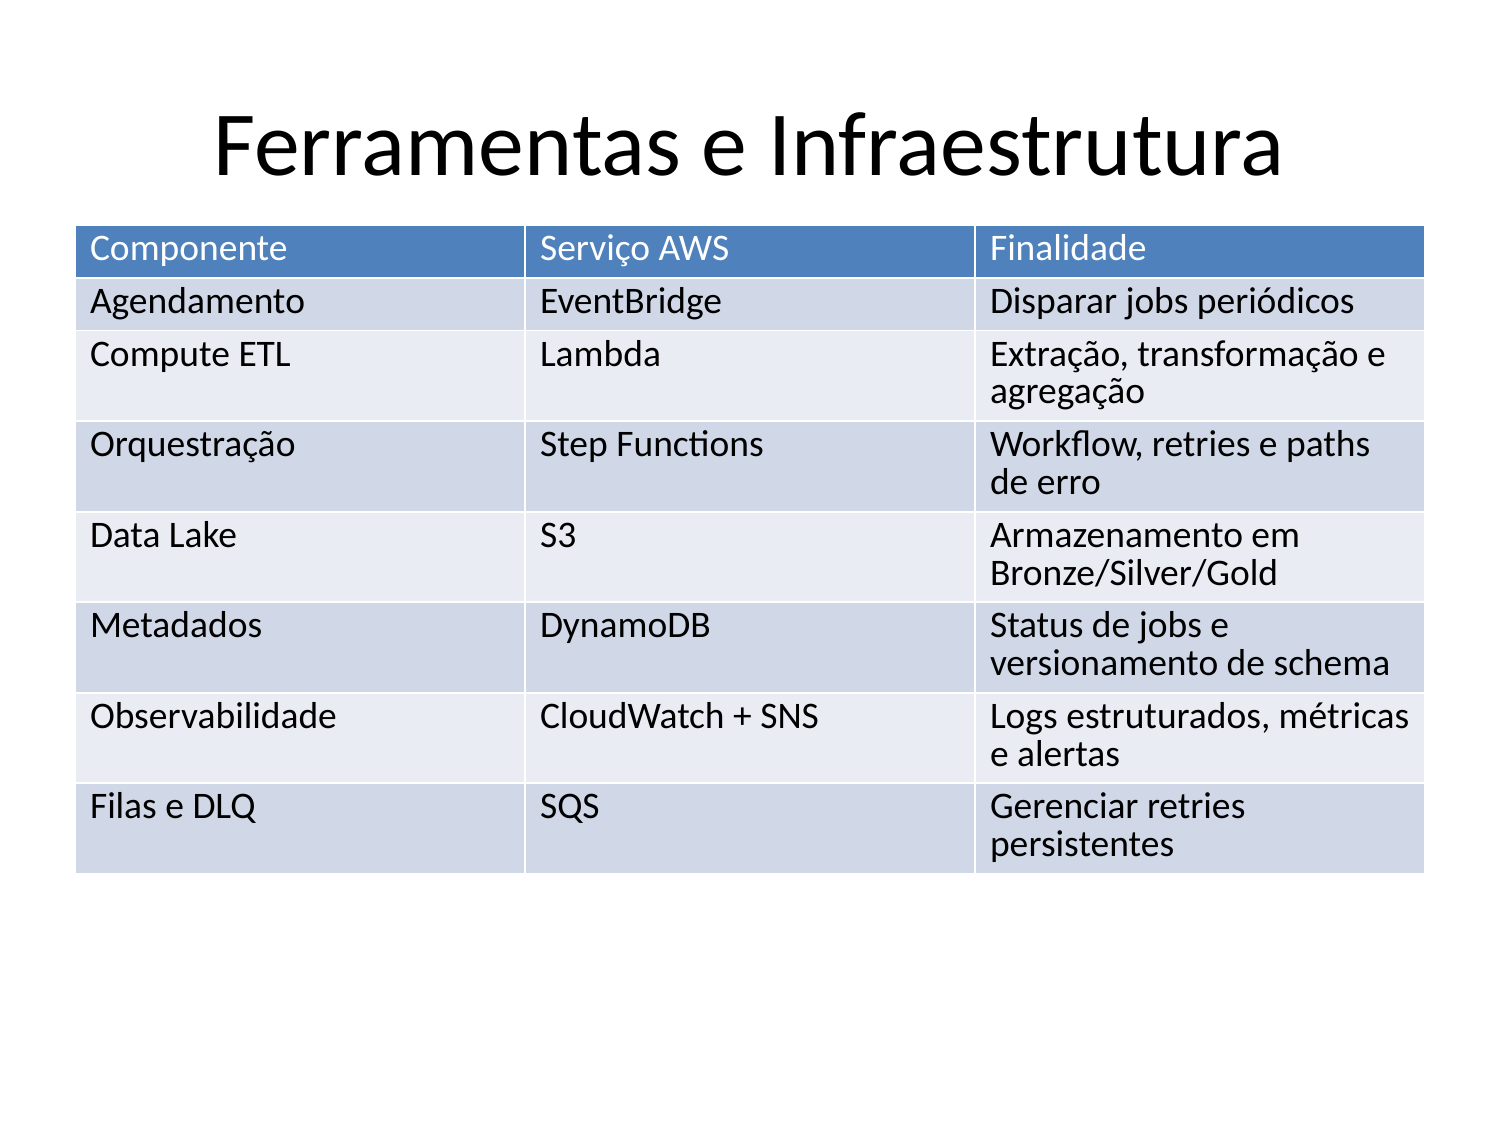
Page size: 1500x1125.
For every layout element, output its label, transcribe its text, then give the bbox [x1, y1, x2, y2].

table_cell Lambda [526, 331, 974, 420]
table_cell Armazenamento em Bronze/Silver/Gold [976, 513, 1424, 601]
table_cell Disparar jobs periódicos [976, 279, 1424, 330]
table_cell Observabilidade [76, 694, 524, 782]
table_cell Compute ETL [76, 331, 524, 420]
table_cell CloudWatch + SNS [526, 694, 974, 782]
table_cell S3 [526, 513, 974, 601]
table_cell Status de jobs e versionamento de schema [976, 603, 1424, 692]
table_cell EventBridge [526, 279, 974, 330]
table_cell DynamoDB [526, 603, 974, 692]
table_cell Data Lake [76, 513, 524, 601]
table_header Serviço AWS [526, 226, 974, 277]
table_cell Orquestração [76, 422, 524, 511]
table_cell Logs estruturados, métricas e alertas [976, 694, 1424, 782]
table_cell Metadados [76, 603, 524, 692]
table_cell Agendamento [76, 279, 524, 330]
table_cell Filas e DLQ [76, 784, 524, 873]
title Ferramentas e Infraestrutura [75, 45, 1425, 224]
table_cell Workflow, retries e paths de erro [976, 422, 1424, 511]
table_header Componente [76, 226, 524, 277]
table_cell SQS [526, 784, 974, 873]
table_cell Step Functions [526, 422, 974, 511]
table_header Finalidade [976, 226, 1424, 277]
table_cell Gerenciar retries persistentes [976, 784, 1424, 873]
table_cell Extração, transformação e agregação [976, 331, 1424, 420]
